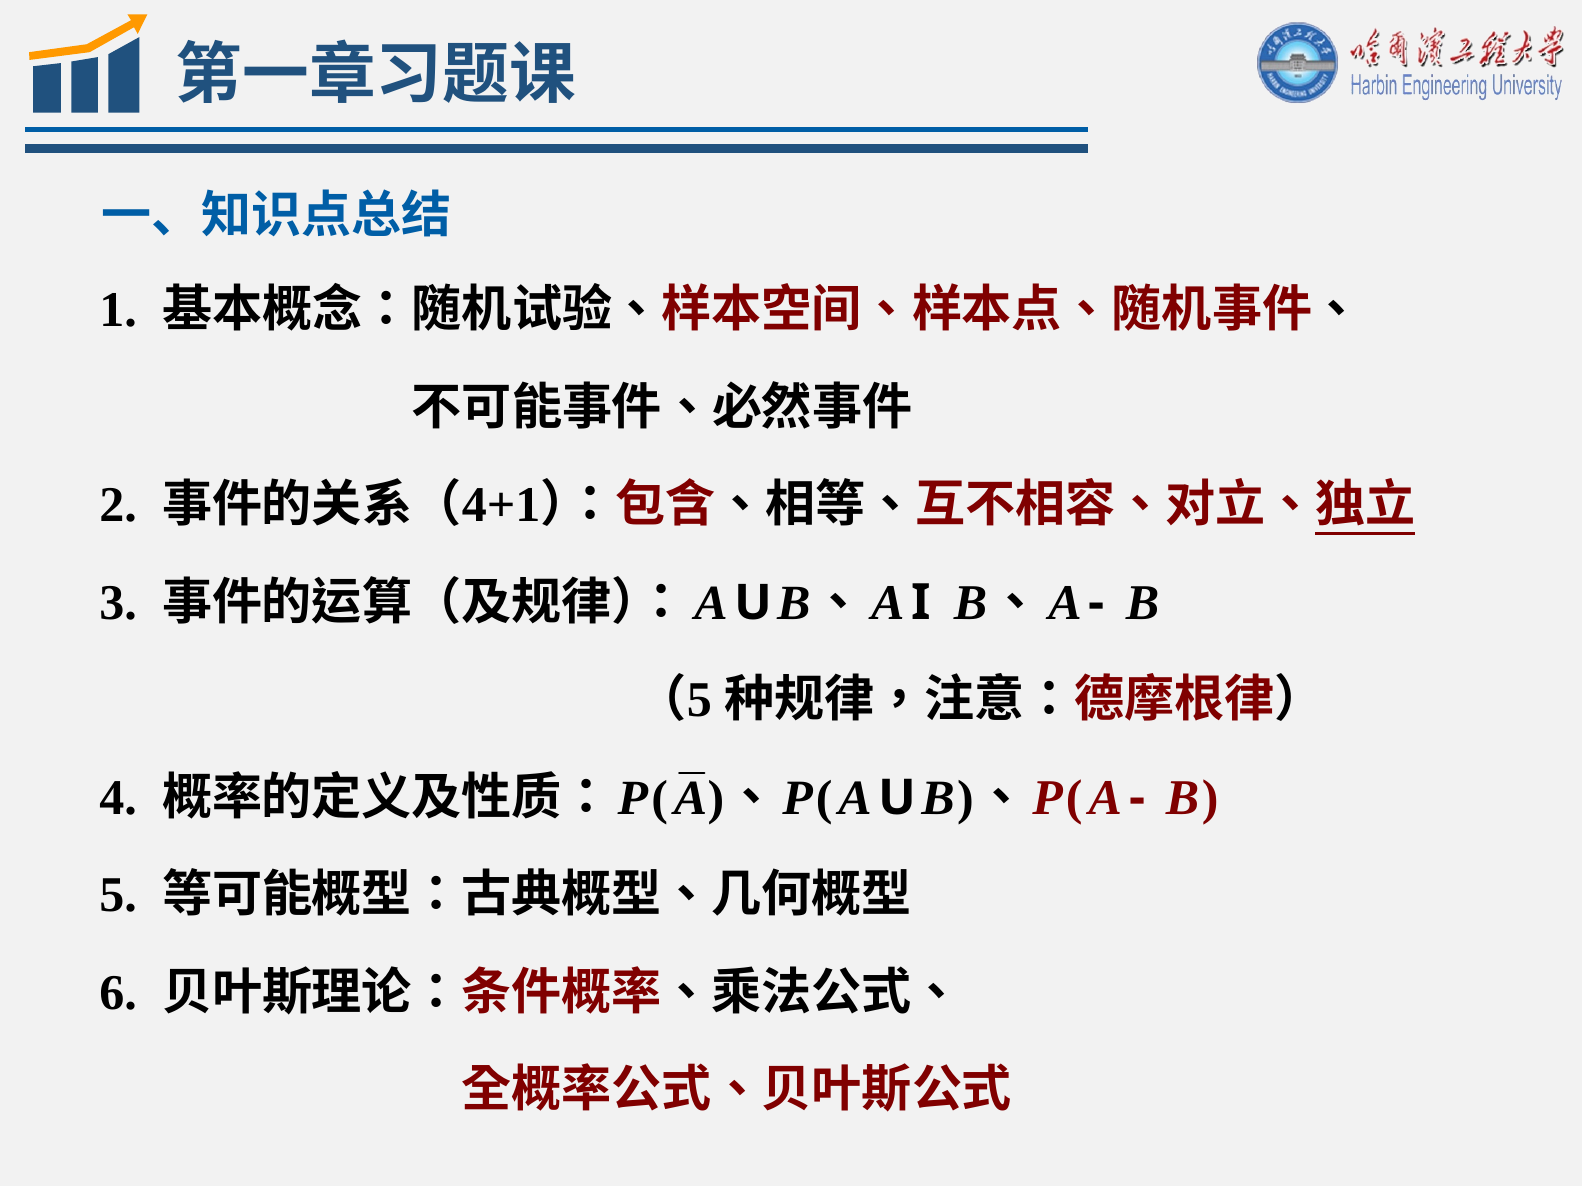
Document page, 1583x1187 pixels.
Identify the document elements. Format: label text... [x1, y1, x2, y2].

text_box 一、知识点总结 [86, 174, 709, 250]
picture [1251, 12, 1573, 108]
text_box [99, 258, 1452, 1187]
